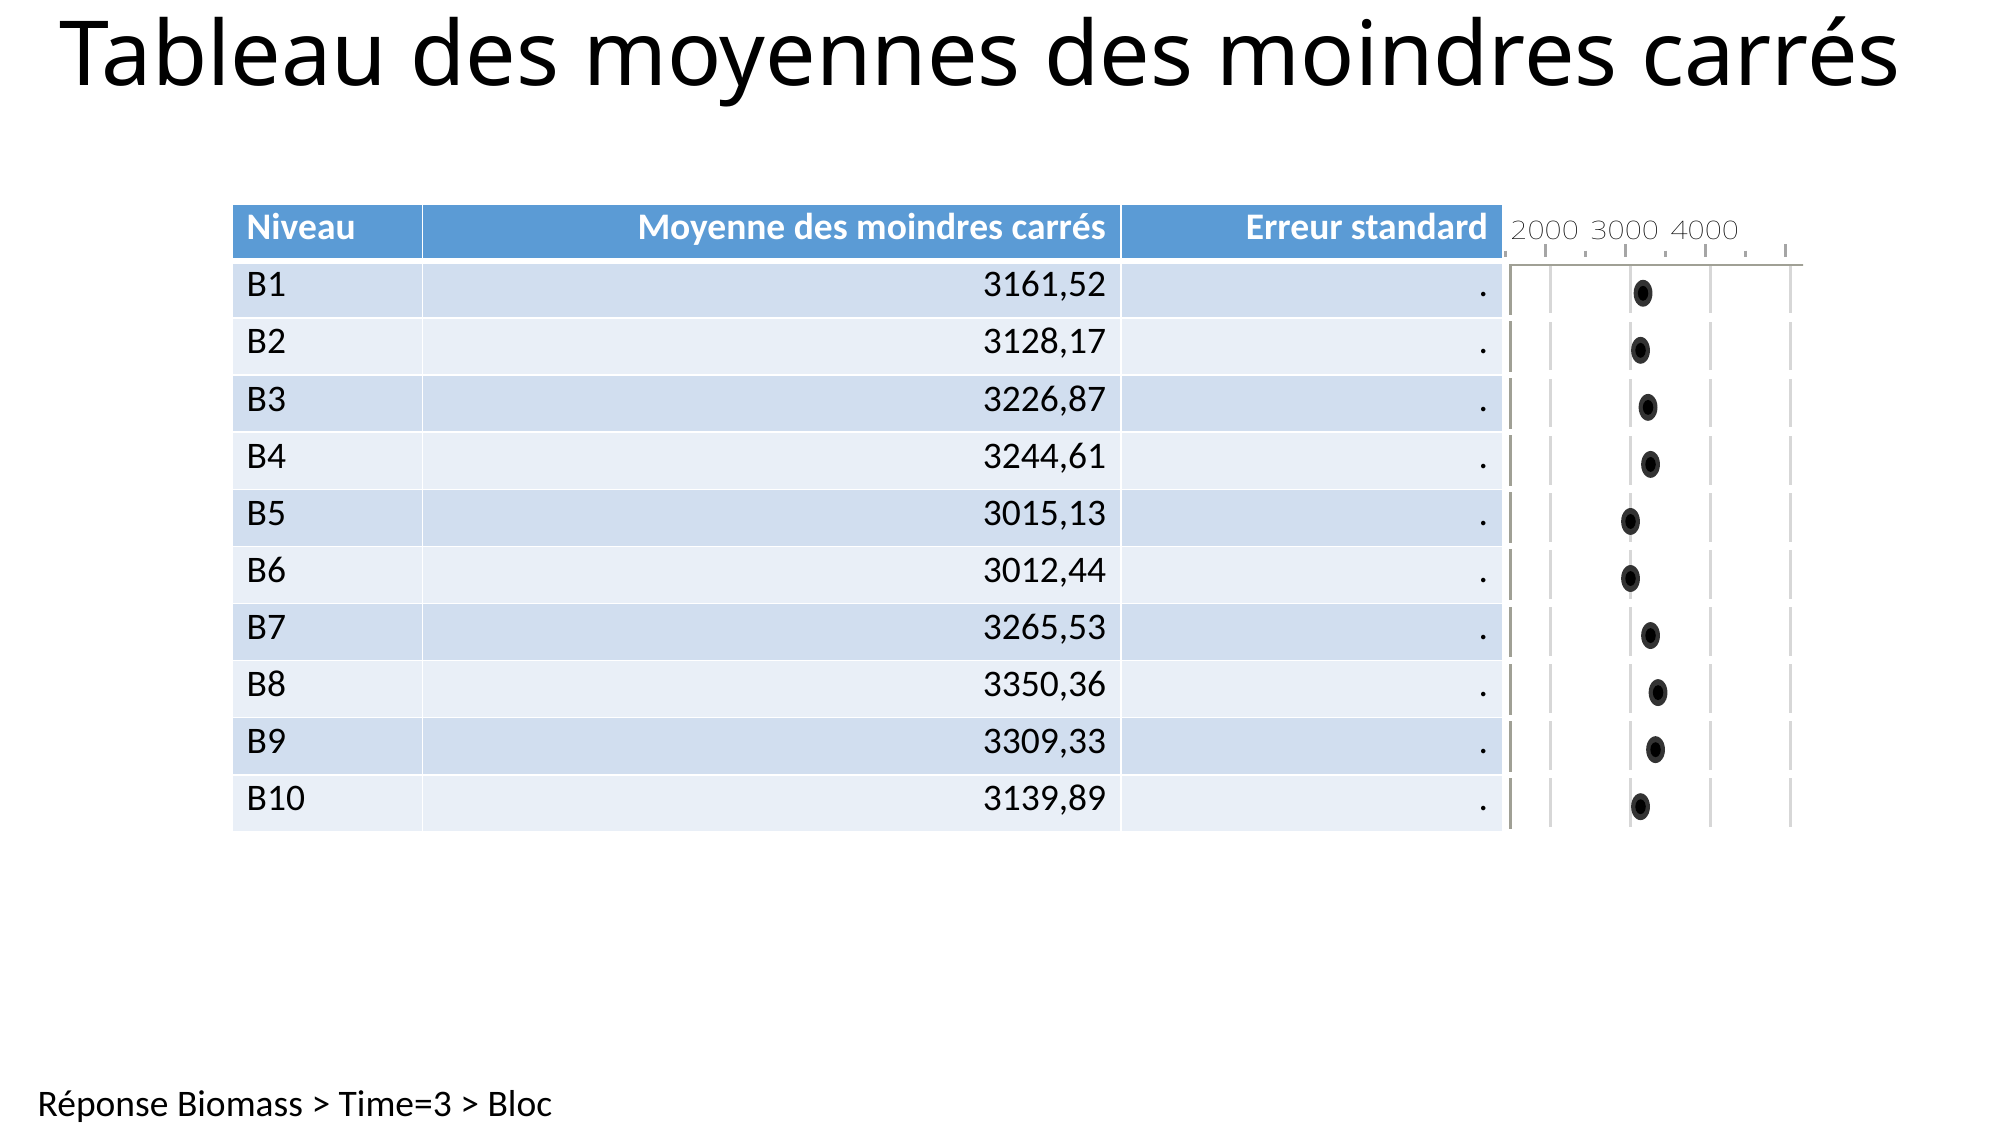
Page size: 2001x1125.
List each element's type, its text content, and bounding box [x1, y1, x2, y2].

table_cell 3128,17 [423, 319, 1120, 374]
table_cell 3161,52 [423, 264, 1120, 317]
table_cell 3226,87 [423, 376, 1120, 431]
table_cell B2 [233, 319, 422, 374]
table_cell . [1122, 547, 1502, 603]
table_cell . [1122, 376, 1502, 431]
table_cell B9 [233, 718, 422, 774]
table_cell 3265,53 [423, 604, 1120, 660]
table_cell [1504, 319, 1805, 374]
table_cell B10 [233, 776, 422, 831]
table_cell B8 [233, 661, 422, 717]
table_cell . [1122, 319, 1502, 374]
table_cell 3244,61 [423, 433, 1120, 489]
table_cell [1504, 661, 1805, 717]
table_cell 3309,33 [423, 718, 1120, 774]
table_cell . [1122, 776, 1502, 831]
table_cell . [1122, 718, 1502, 774]
table_cell [1504, 604, 1805, 660]
table_cell 3350,36 [423, 661, 1120, 717]
table_cell 3015,13 [423, 490, 1120, 546]
table_header Moyenne des moindres carrés [423, 205, 1120, 258]
table_cell . [1122, 264, 1502, 317]
table_cell [1504, 547, 1805, 603]
table_cell [1504, 776, 1805, 831]
title Tableau des moyennes des moindres carrés [0, 0, 1963, 113]
table_cell [1504, 376, 1805, 431]
table_cell . [1122, 433, 1502, 489]
table_cell . [1122, 490, 1502, 546]
table_header Erreur standard [1122, 205, 1502, 258]
table_cell 3139,89 [423, 776, 1120, 831]
table_cell [1504, 433, 1805, 489]
table_header [1504, 205, 1805, 258]
table_cell . [1122, 661, 1502, 717]
table_cell 3012,44 [423, 547, 1120, 603]
table_cell [1504, 490, 1805, 546]
table_cell B3 [233, 376, 422, 431]
table_cell B6 [233, 547, 422, 603]
table_cell B7 [233, 604, 422, 660]
table_cell B4 [233, 433, 422, 489]
table_header Niveau [233, 205, 422, 258]
table_cell [1504, 264, 1805, 317]
text_box Réponse Biomass > Time=3 > Bloc [37, 1079, 553, 1125]
table_cell . [1122, 604, 1502, 660]
table_cell [1504, 718, 1805, 774]
table_cell B1 [233, 264, 422, 317]
table_cell B5 [233, 490, 422, 546]
